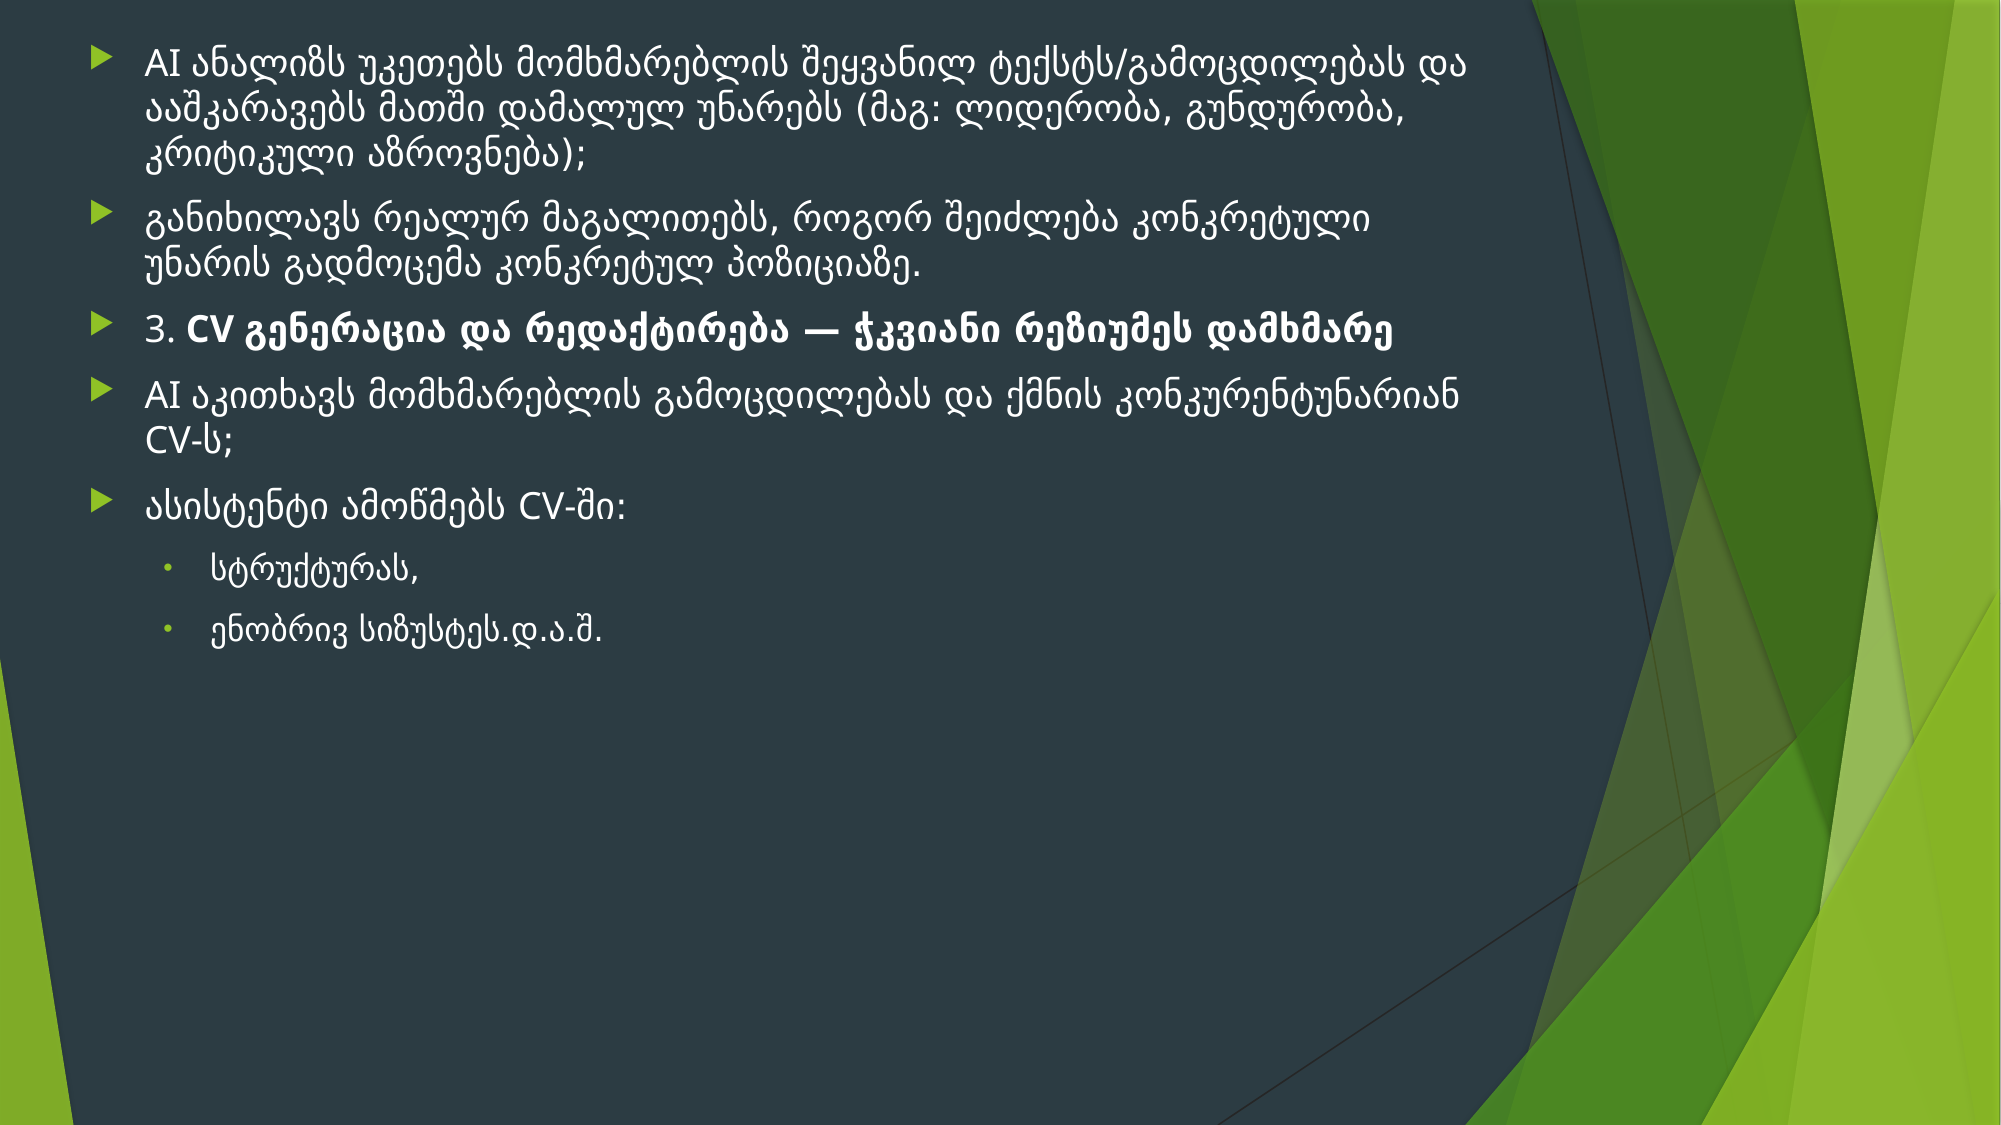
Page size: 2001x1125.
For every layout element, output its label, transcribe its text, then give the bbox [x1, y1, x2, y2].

list AI ანალიზს უკეთებს მომხმარებლის შეყვანილ ტექსტს/გამოცდილებას და ააშკარავებს მათში დამალულ უნარებს (მაგ: ლიდერობა, გუნდურობა, კრიტიკული აზროვნება); განიხილავს რეალურ მაგალითებს, როგორ შეიძლება კონკრეტული უნარის გადმოცემა კონკრეტულ პოზიციაზე. 3. CV გენერაცია და რედაქტირება — ჭკვიანი რეზიუმეს დამხმარე AI აკითხავს მომხმარებლის გამოცდილებას და ქმნის კონკურენტუნარიან CV-ს; ასისტენტი ამოწმებს CV-ში: სტრუქტურას, ენობრივ სიზუსტეს.დ.ა.შ. [73, 30, 1484, 763]
